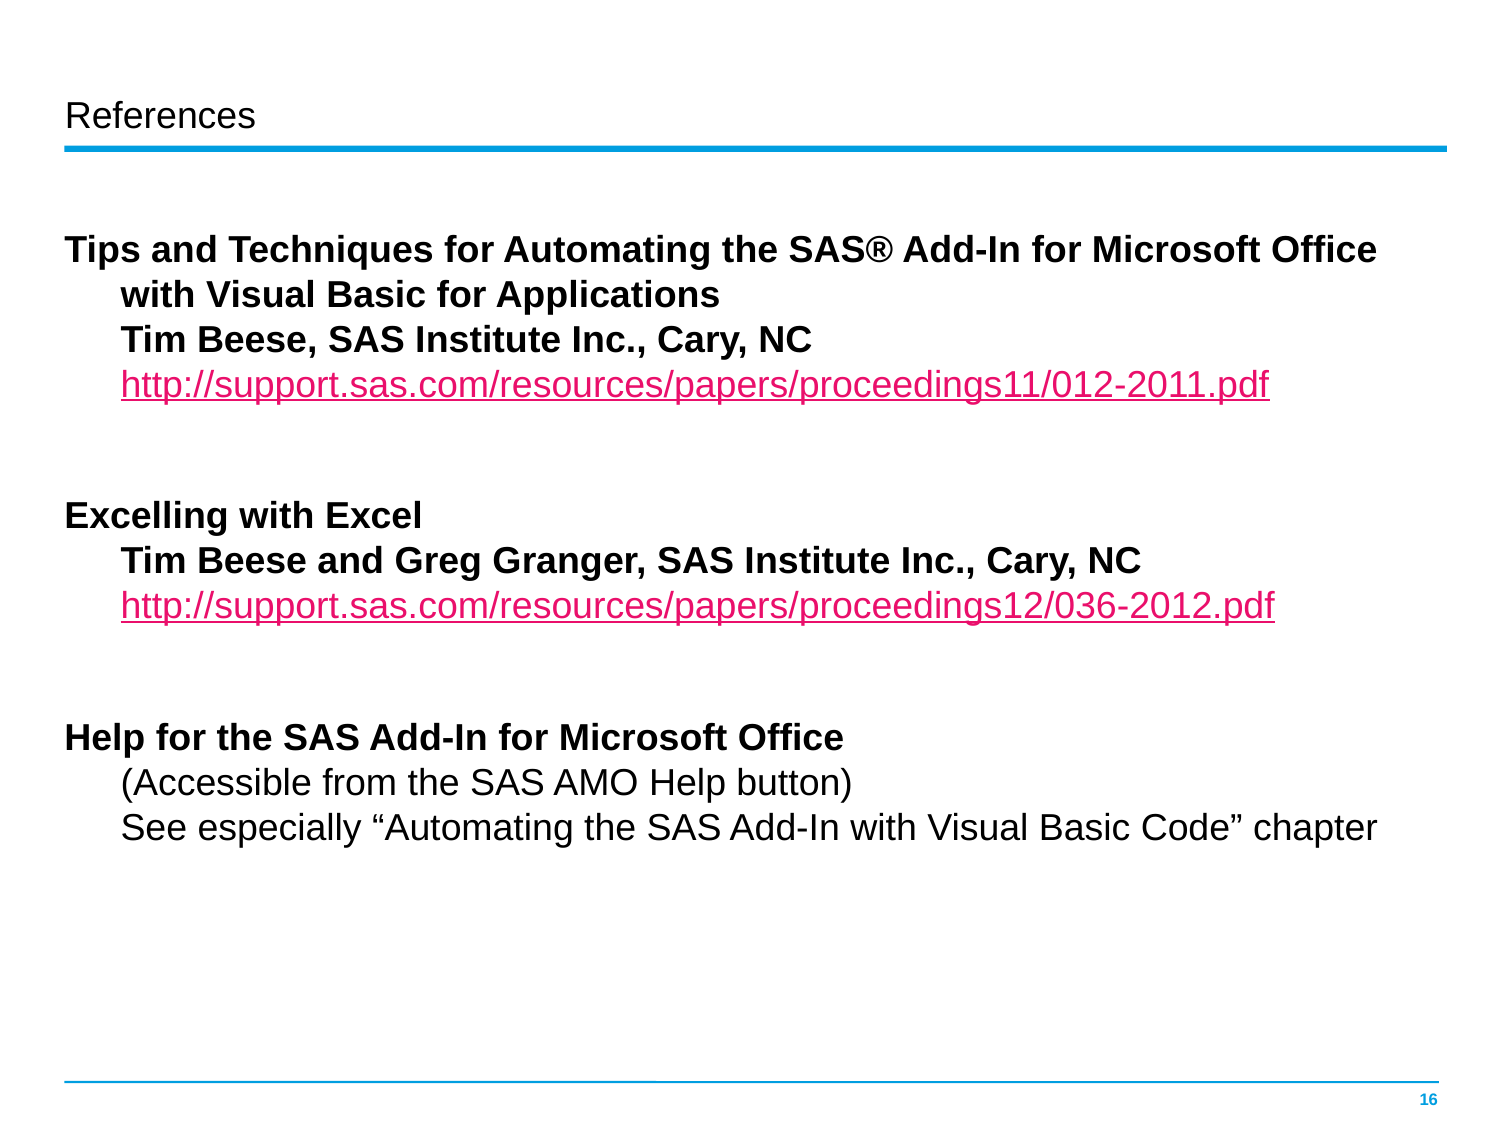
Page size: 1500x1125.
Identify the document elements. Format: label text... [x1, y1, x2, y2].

slide_number 16 [1393, 1088, 1438, 1110]
list Tips and Techniques for Automating the SAS® Add-In for Microsoft Office with Visual Basic for Applications Tim Beese, SAS Institute Inc., Cary, NC http://support.sas.com/resources/papers/proceedings11/012-2011.pdf Excelling with Excel Tim Beese and Greg Granger, SAS Institute Inc., Cary, NC http://support.sas.com/resources/papers/proceedings12/036-2012.pdf Help for the SAS Add-In for Microsoft Office (Accessible from the SAS AMO Help button) See especially “Automating the SAS Add-In with Visual Basic Code” chapter [64, 224, 1448, 1071]
title References [64, 23, 1447, 137]
